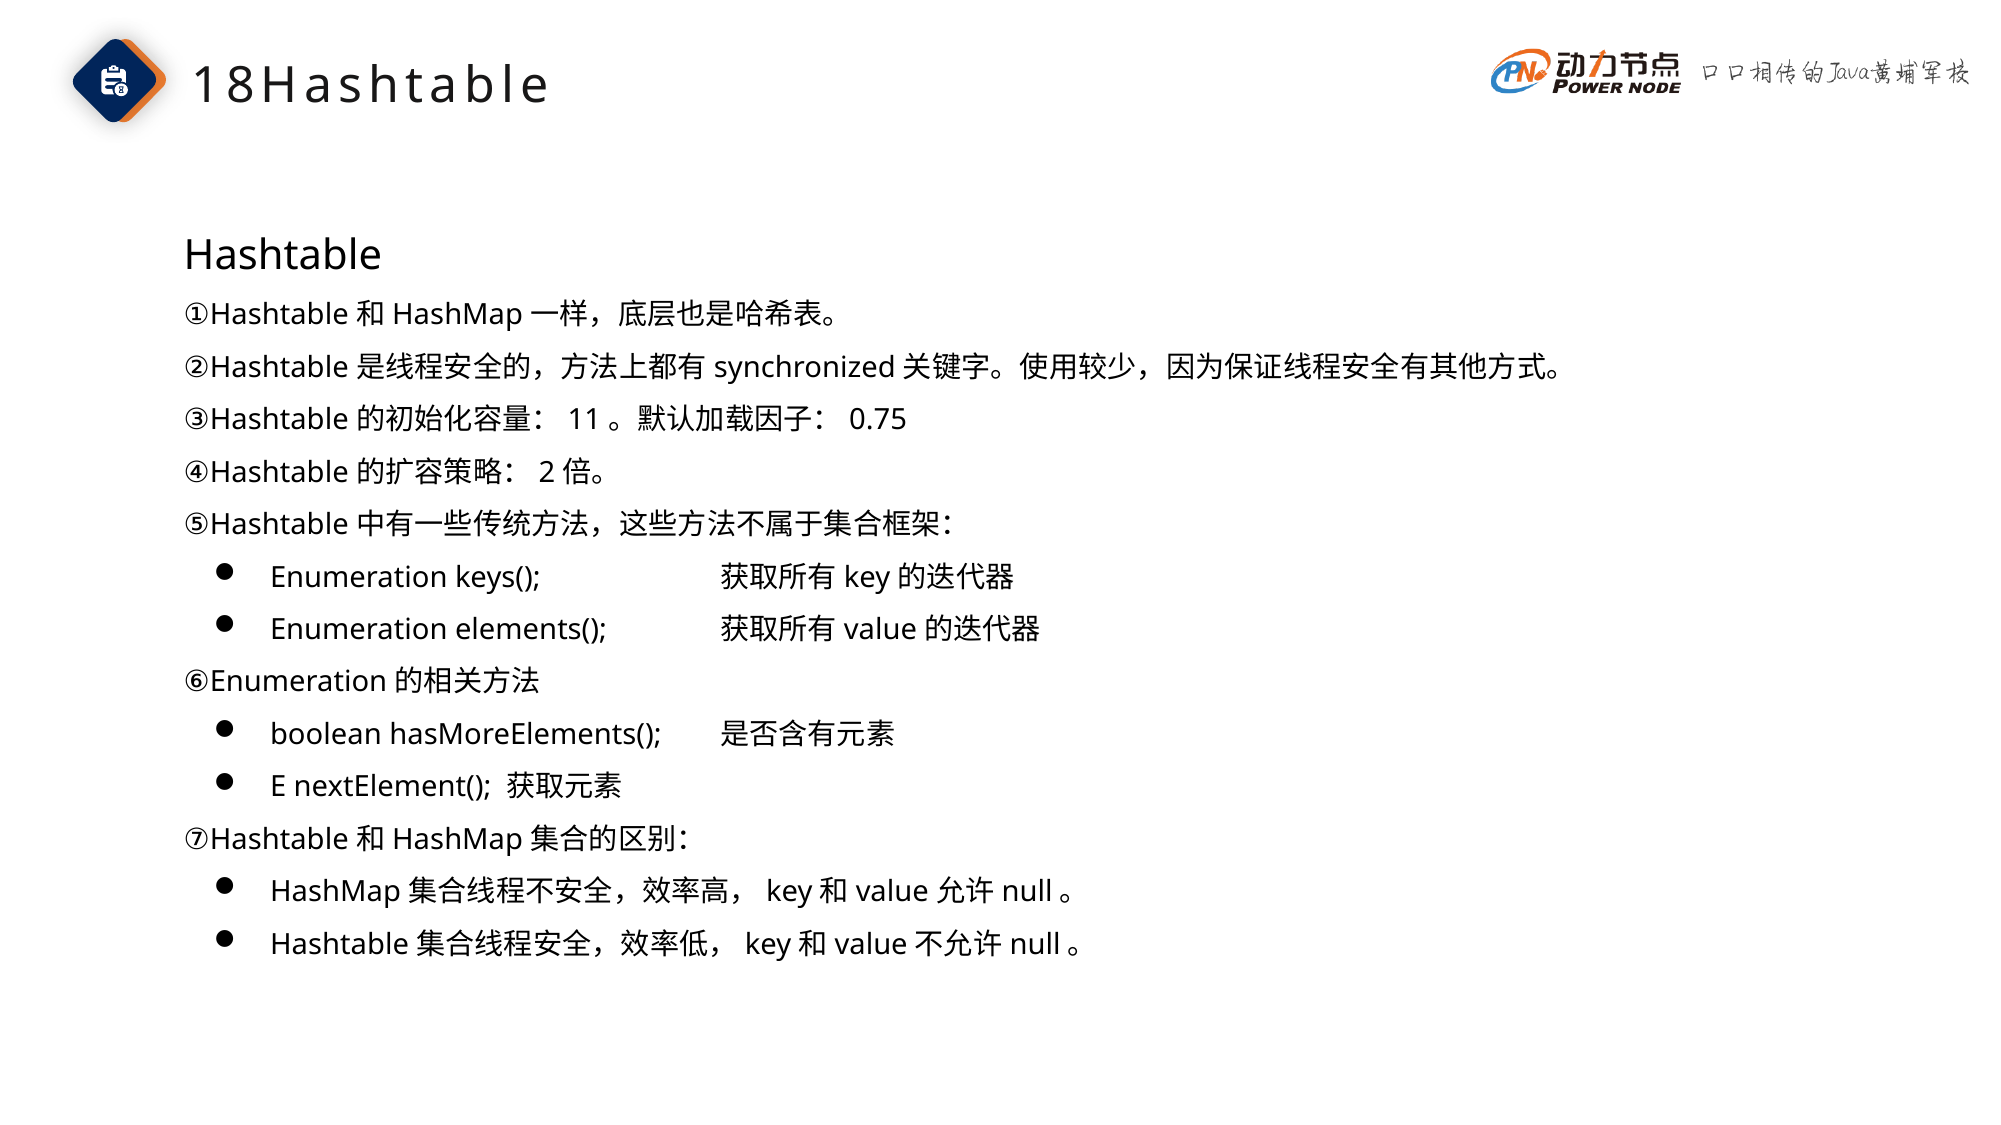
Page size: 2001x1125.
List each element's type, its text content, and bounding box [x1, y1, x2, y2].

text_box 18Hashtable [176, 45, 1282, 127]
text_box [81, 48, 158, 113]
text_box Hashtable Hashtable和HashMap一样，底层也是哈希表。 Hashtable是线程安全的，方法上都有synchronized关键字。使用较少，因为保证线程安全有其他方式。 Hashtable的初始化容量：11。默认加载因子：0.75 Hashtable的扩容策略：2倍。 Hashtable中有一些传统方法，这些方法不属于集合框架： Enumeration keys(); 获取所有key的迭代器 Enumeration elements(); 获取所有value的迭代器 Enumeration的相关方法 boolean hasMoreElements(); 是否含有元素 E nextElement(); 获取元素 Hashtable和HashMap集合的区别： HashMap集合线程不安全，效率高，key和value允许null。 Hashtable集合线程安全，效率低，key和value不允许null。 [183, 177, 1756, 986]
picture [1450, 0, 2000, 154]
